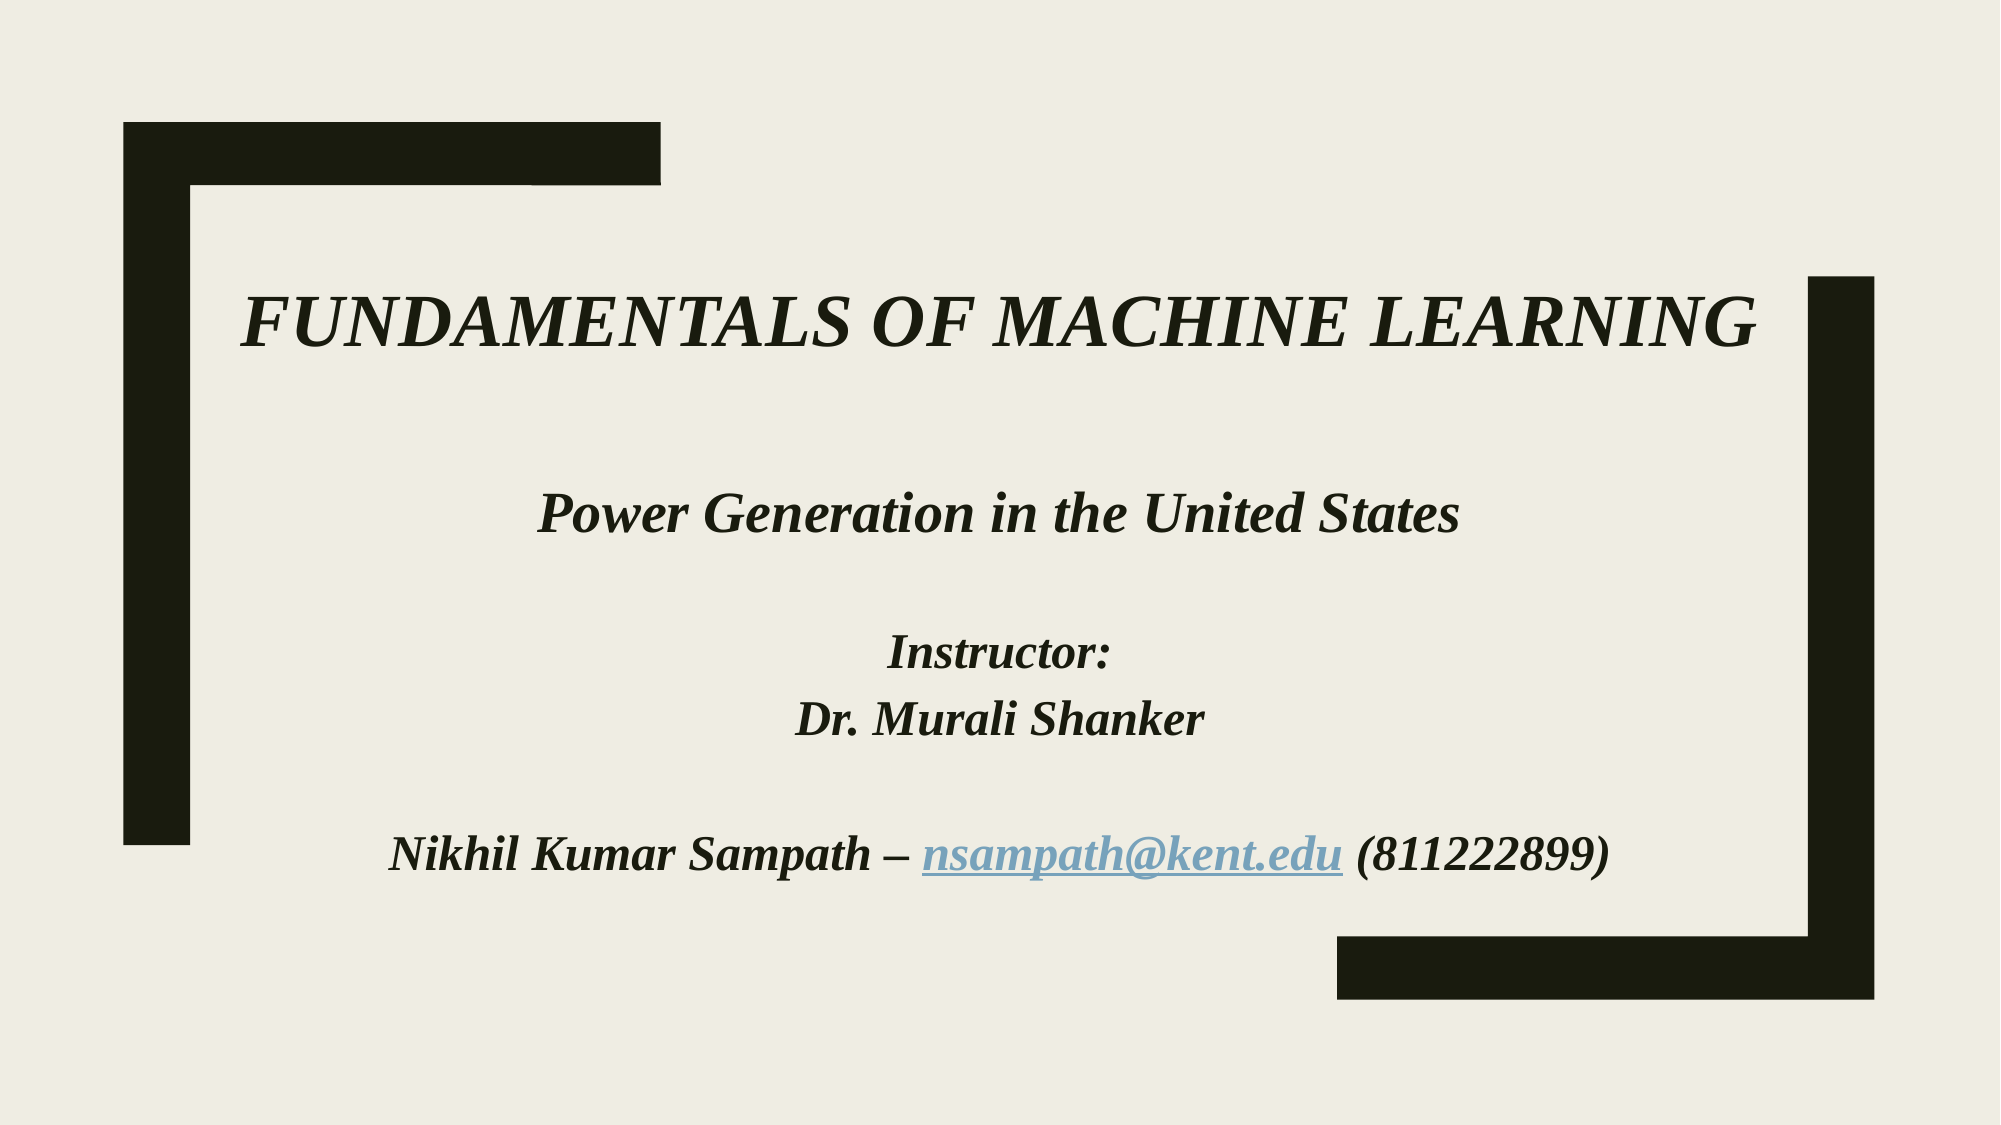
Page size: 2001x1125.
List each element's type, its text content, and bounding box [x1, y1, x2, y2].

title Fundamentals of machine learning [145, 25, 1855, 370]
subtitle Power Generation in the United States Instructor: Dr. Murali Shanker Nikhil Kumar Sampath – nsampath@kent.edu (811222899) [224, 458, 1776, 915]
